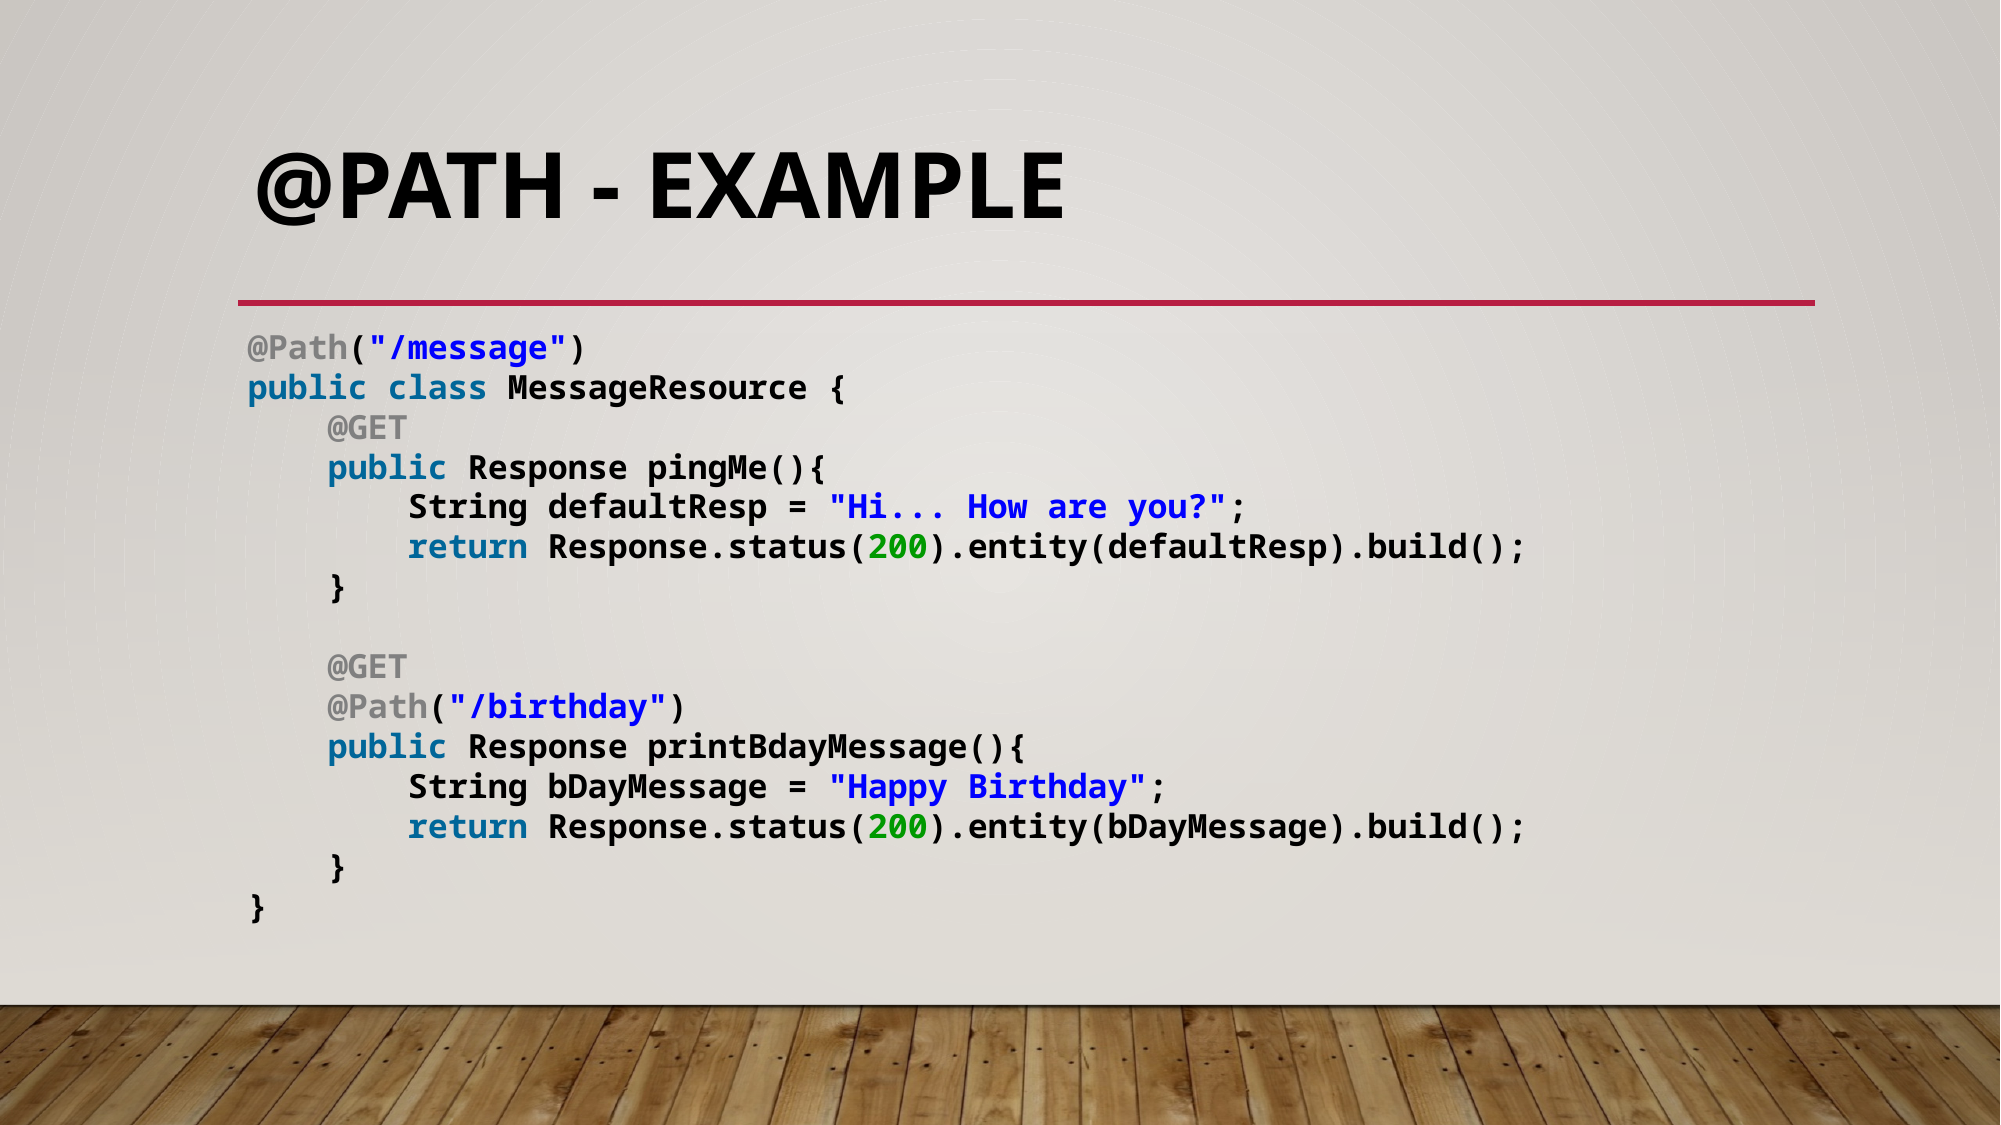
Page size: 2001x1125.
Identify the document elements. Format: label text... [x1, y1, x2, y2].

title @PATH - example [238, 131, 1814, 270]
list @Path("/message") public class MessageResource { @GET public Response pingMe(){ String defaultResp = "Hi... How are you?"; return Response.status(200).entity(defaultResp).build(); } @GET @Path("/birthday") public Response printBdayMessage(){ String bDayMessage = "Happy Birthday"; return Response.status(200).entity(bDayMessage).build(); } } [247, 306, 1973, 945]
picture [0, 1005, 2000, 1125]
